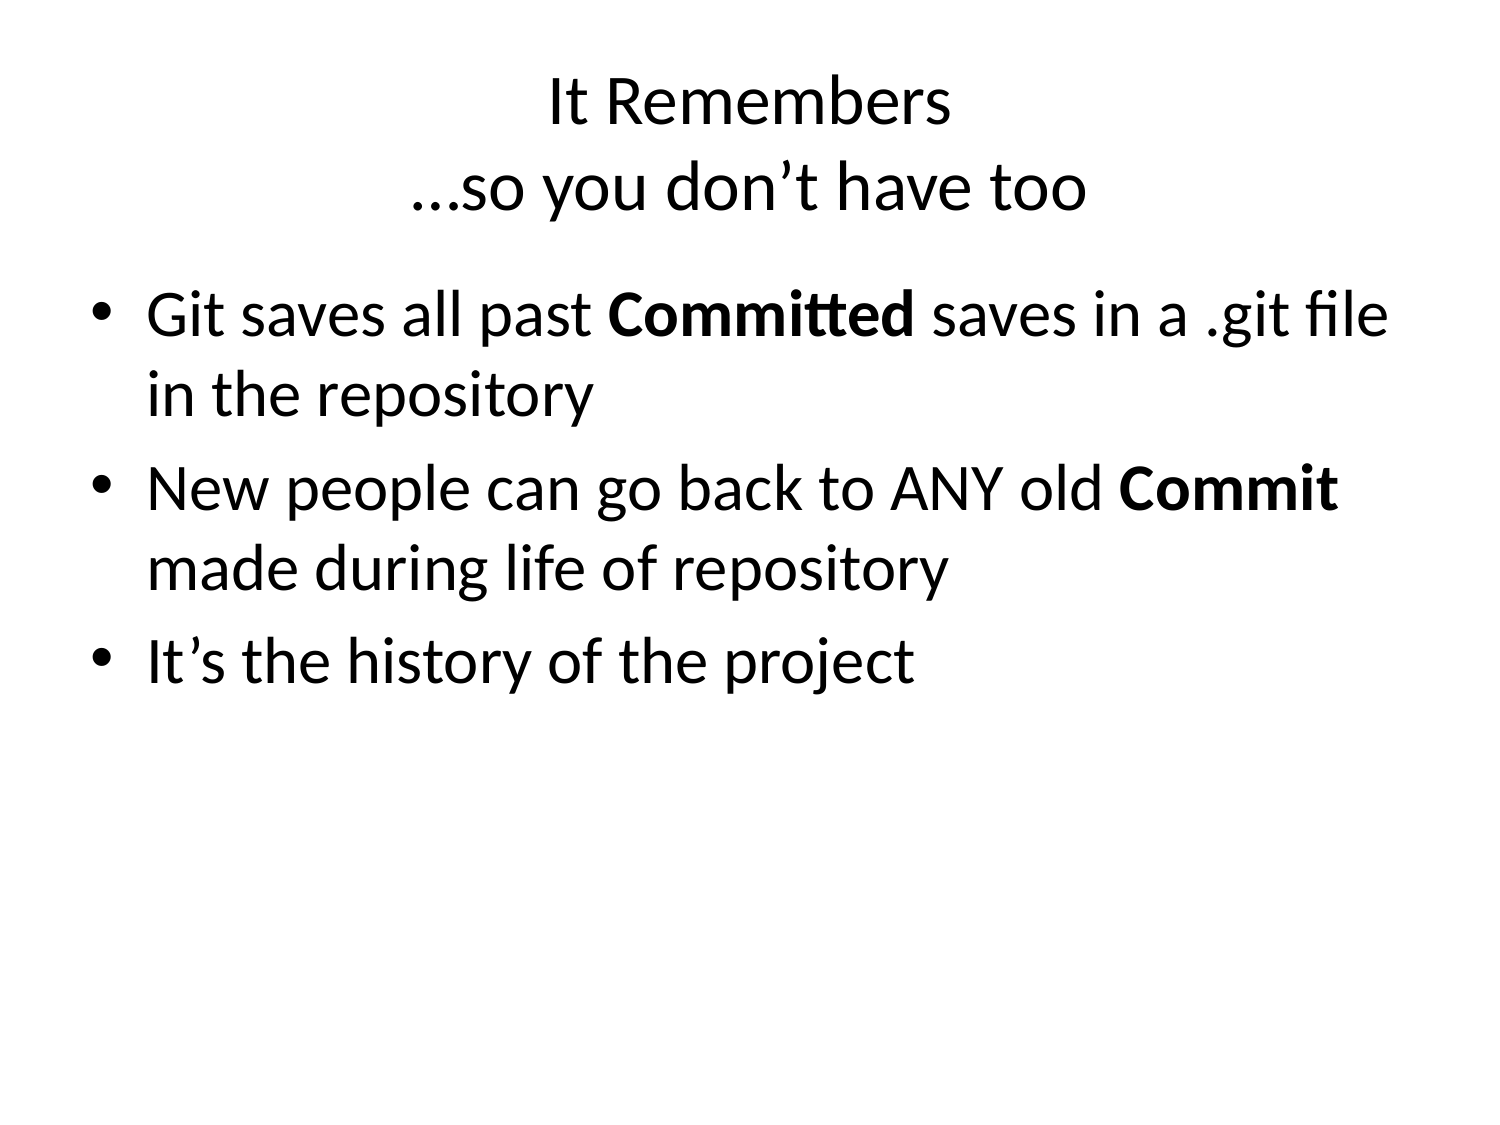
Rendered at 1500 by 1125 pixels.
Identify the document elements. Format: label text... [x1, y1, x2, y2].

list Git saves all past Committed saves in a .git file in the repository New people can go back to ANY old Commit made during life of repository It’s the history of the project [75, 262, 1425, 1005]
title It Remembers …so you don’t have too [75, 45, 1425, 233]
